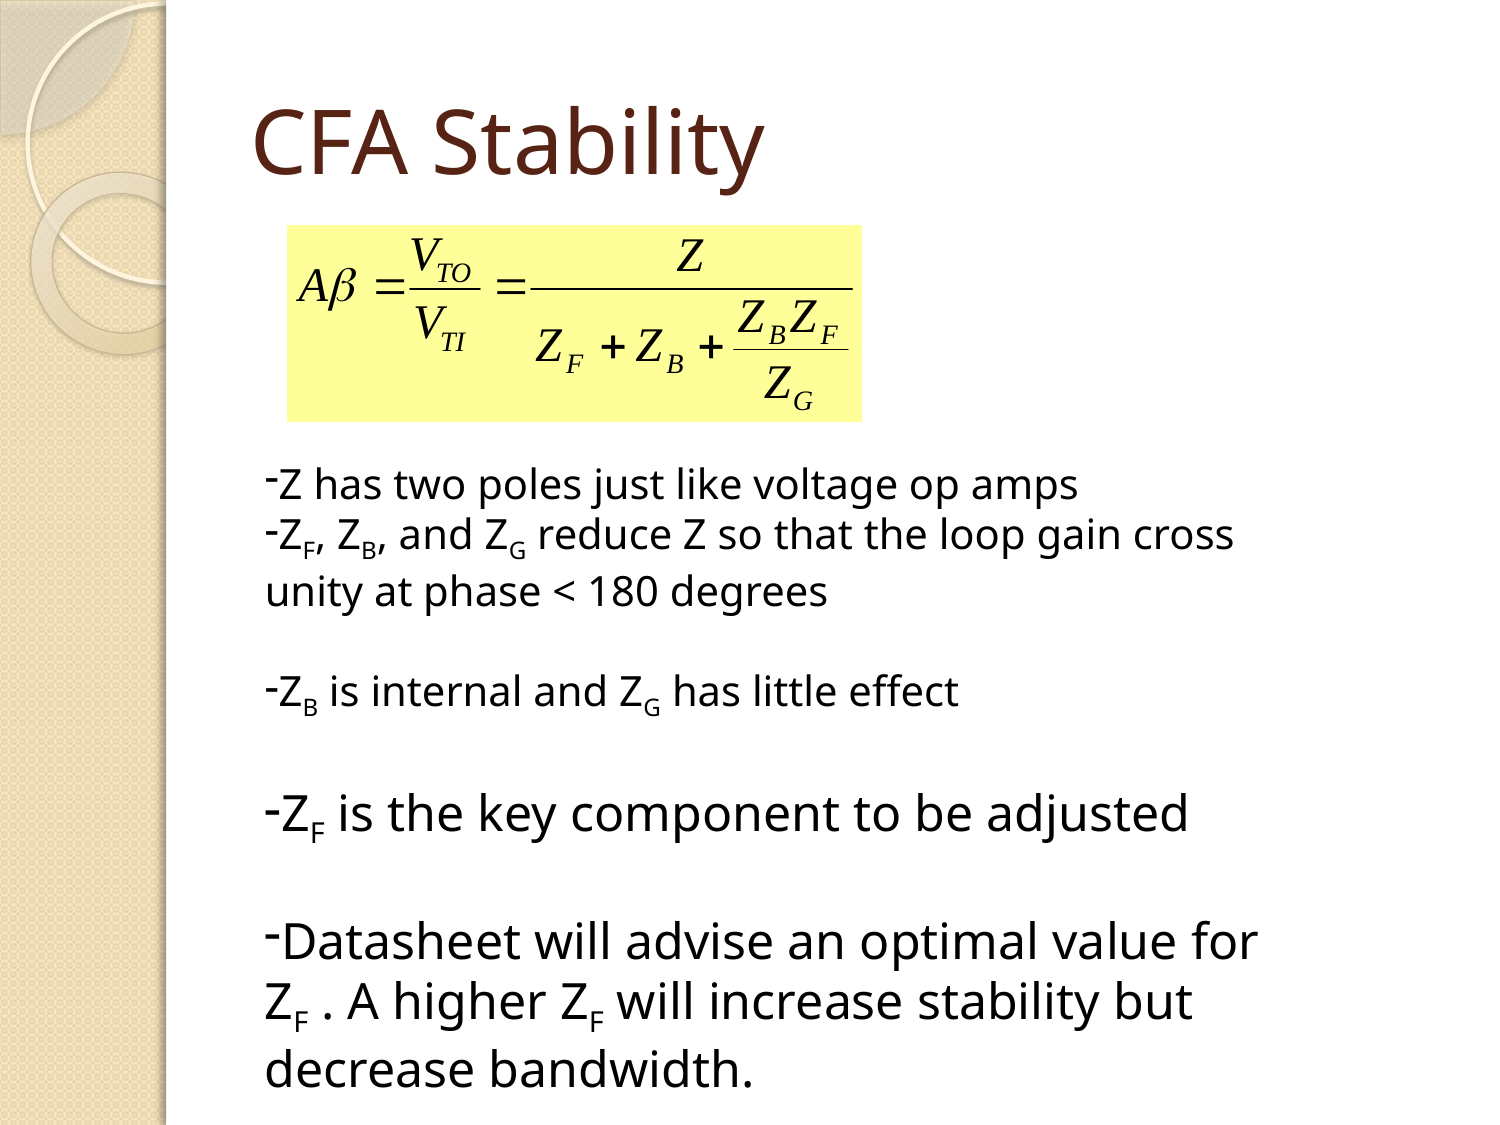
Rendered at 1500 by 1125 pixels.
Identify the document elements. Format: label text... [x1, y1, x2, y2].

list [287, 224, 863, 423]
text_box Z has two poles just like voltage op amps ZF, ZB, and ZG reduce Z so that the loop gain cross unity at phase < 180 degrees ZB is internal and ZG has little effect ZF is the key component to be adjusted Datasheet will advise an optimal value for ZF . A higher ZF will increase stability but decrease bandwidth. [249, 450, 1350, 1106]
title CFA Stability [235, 45, 1466, 233]
